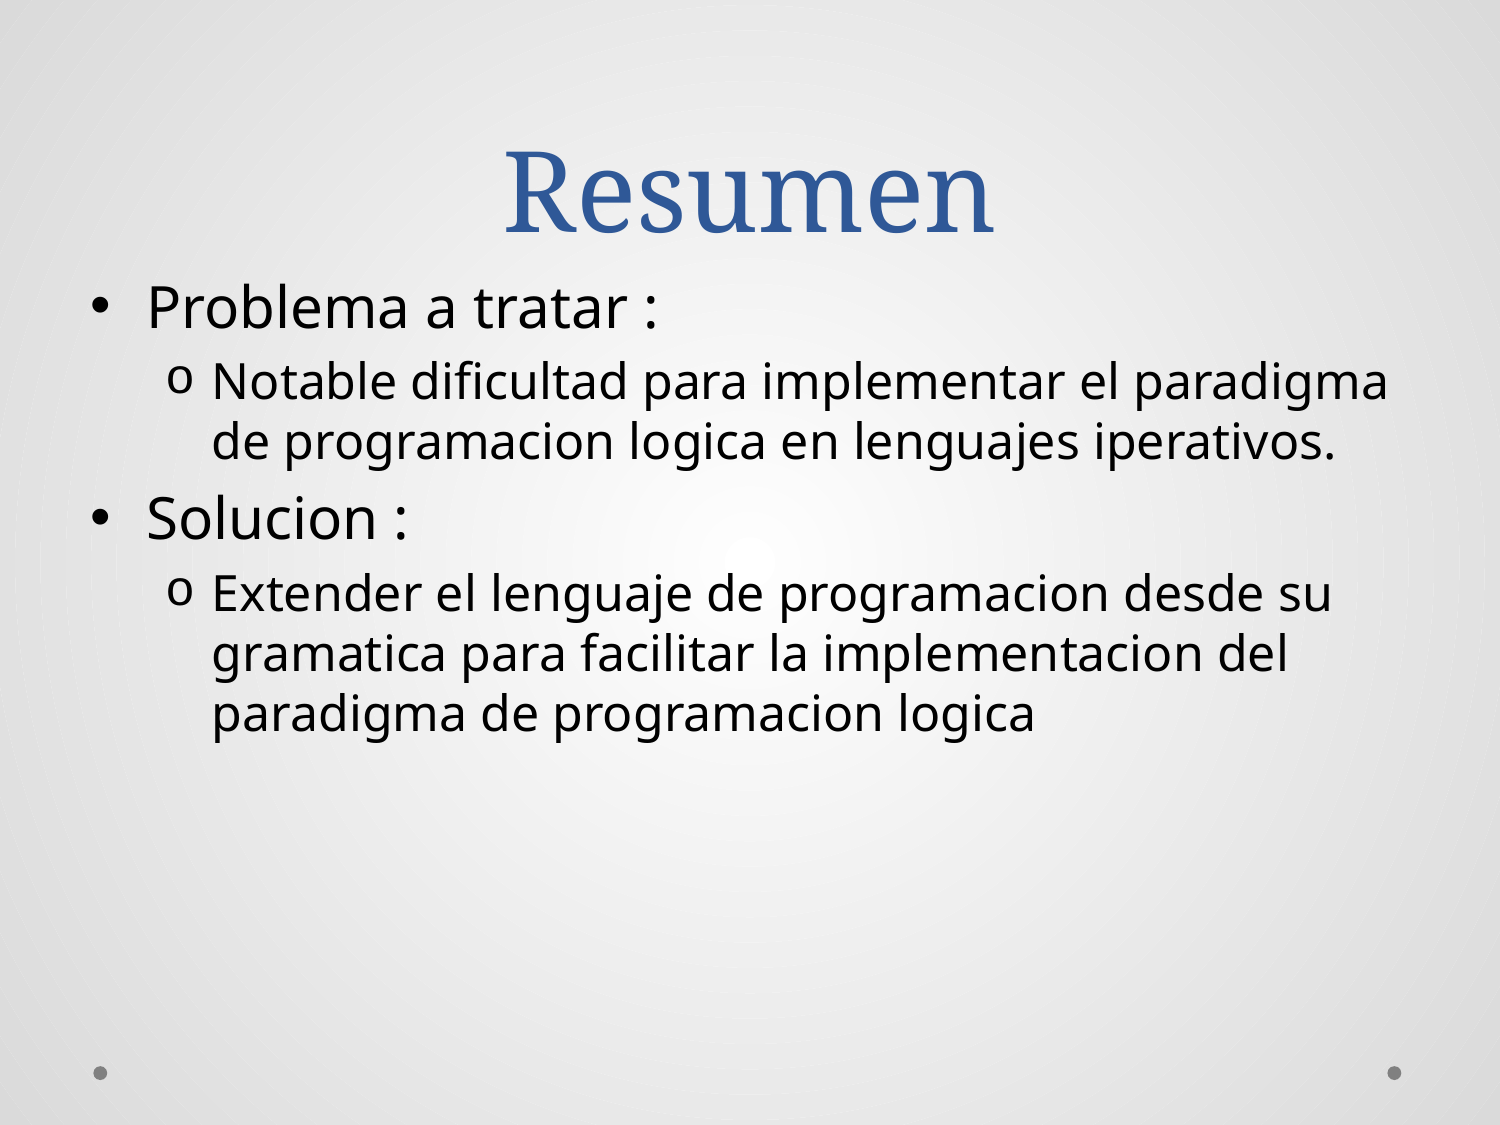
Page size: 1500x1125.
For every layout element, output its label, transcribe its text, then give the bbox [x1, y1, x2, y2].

title Resumen [75, 0, 1425, 262]
list Problema a tratar : Notable dificultad para implementar el paradigma de programacion logica en lenguajes iperativos. Solucion : Extender el lenguaje de programacion desde su gramatica para facilitar la implementacion del paradigma de programacion logica [75, 262, 1425, 1005]
